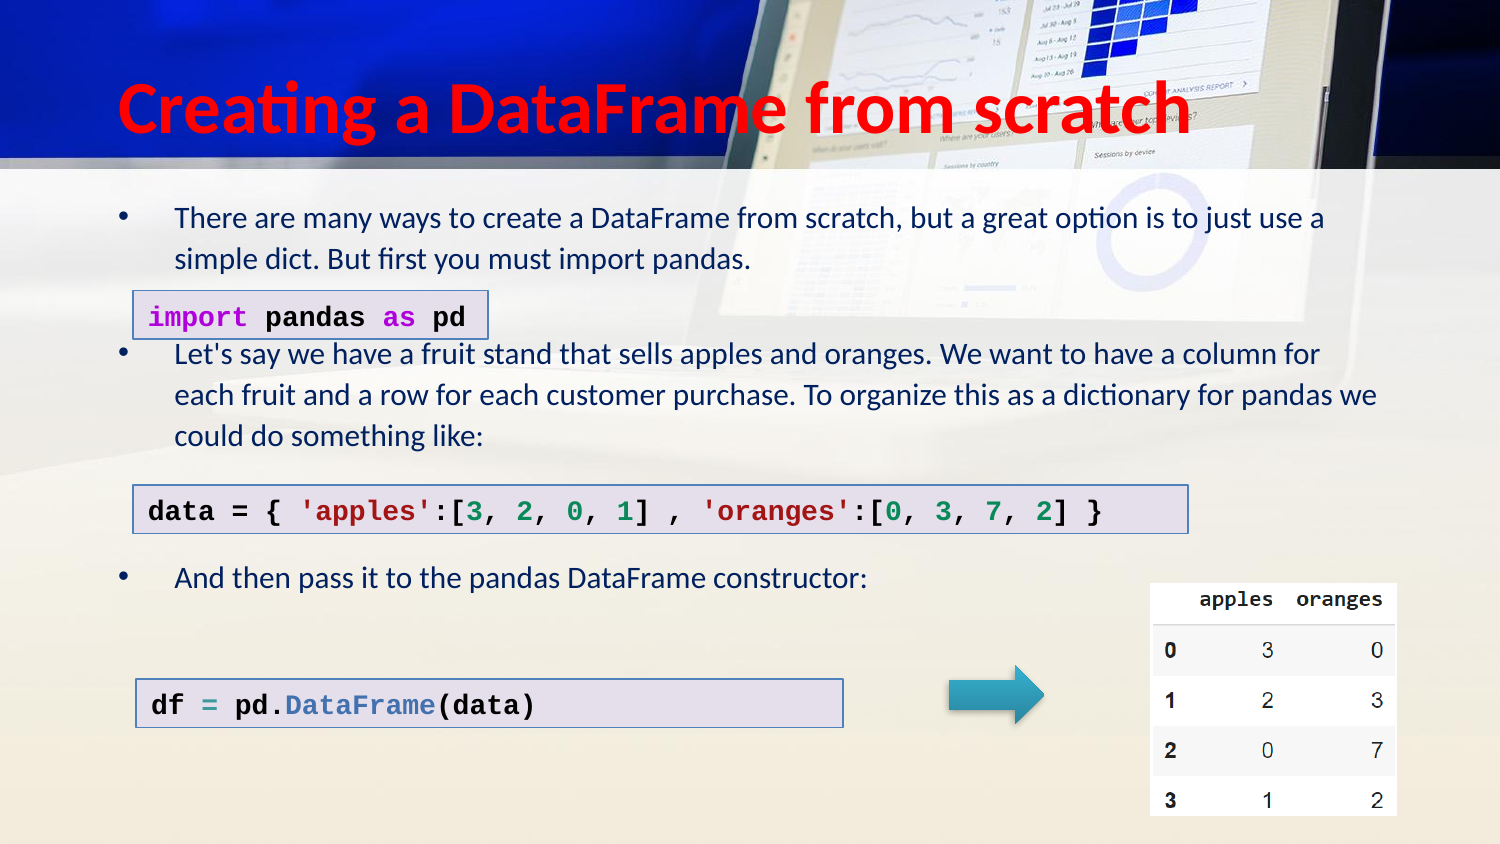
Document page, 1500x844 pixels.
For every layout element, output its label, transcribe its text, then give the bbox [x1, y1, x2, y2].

list There are many ways to create a DataFrame from scratch, but a great option is to just use a simple dict. But first you must import pandas. Let's say we have a fruit stand that sells apples and oranges. We want to have a column for each fruit and a row for each customer purchase. To organize this as a dictionary for pandas we could do something like: And then pass it to the pandas DataFrame constructor: [103, 185, 1397, 785]
text_box [949, 665, 1045, 725]
text_box data = { 'apples':[3, 2, 0, 1] , 'oranges':[0, 3, 7, 2] } [132, 484, 1188, 534]
text_box import pandas as pd [132, 290, 488, 340]
picture [0, 0, 1500, 844]
title Creating a DataFrame from scratch [103, 22, 1397, 185]
text_box df = pd.DataFrame(data) [136, 678, 844, 728]
